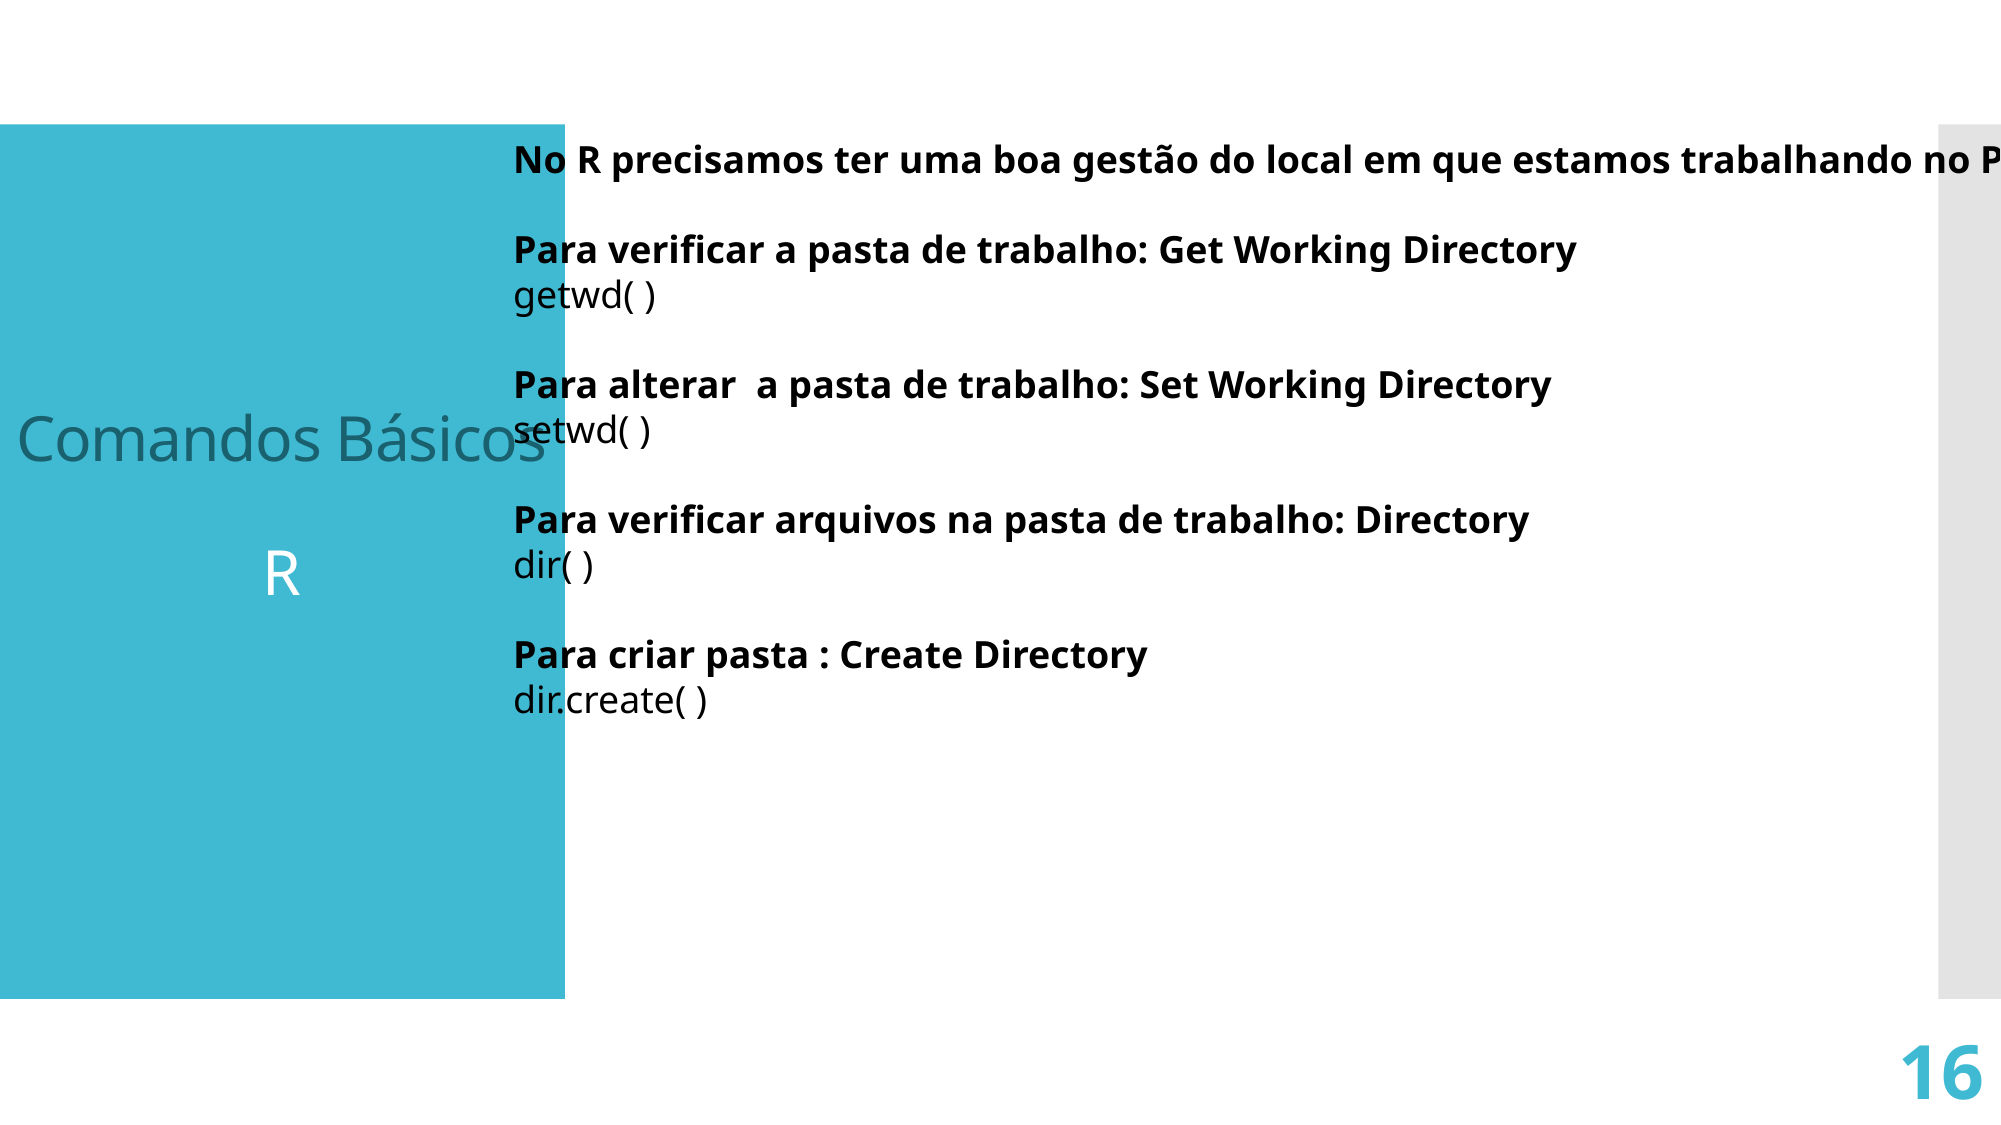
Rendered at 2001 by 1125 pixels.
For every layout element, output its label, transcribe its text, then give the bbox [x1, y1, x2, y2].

slide_number 16 [1748, 1045, 2000, 1106]
text_box No R precisamos ter uma boa gestão do local em que estamos trabalhando no PC Para verificar a pasta de trabalho: Get Working Directory getwd( ) Para alterar a pasta de trabalho: Set Working Directory setwd( ) Para verificar arquivos na pasta de trabalho: Directory dir( ) Para criar pasta : Create Directory dir.create( ) [498, 128, 2000, 819]
text_box Comandos Básicos R [0, 389, 498, 627]
